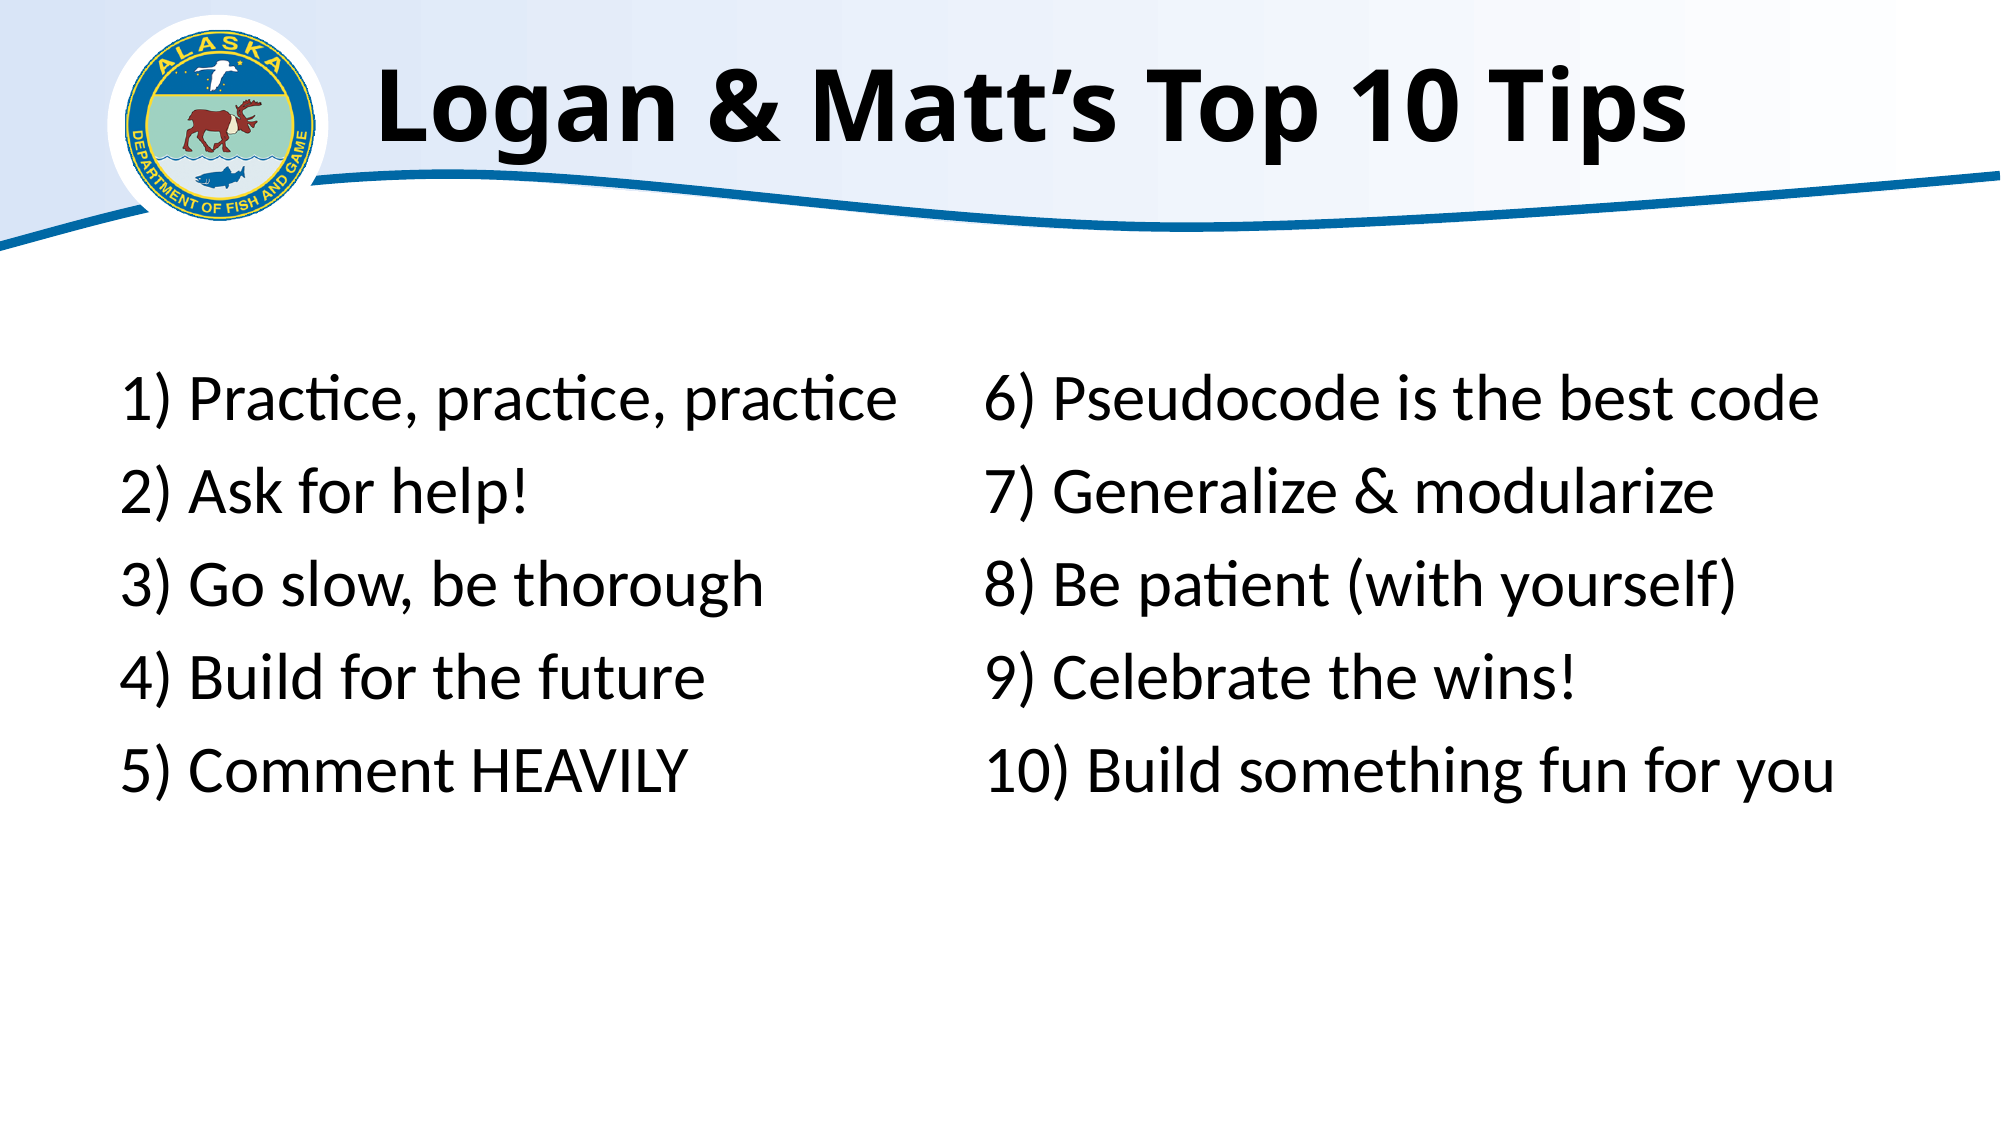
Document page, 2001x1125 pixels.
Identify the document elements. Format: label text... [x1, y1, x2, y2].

title Logan & Matt’s Top 10 Tips [358, 0, 2000, 218]
picture [35, 17, 404, 231]
list 1) Practice, practice, practice 2) Ask for help! 3) Go slow, be thorough 4) Build for the future 5) Comment HEAVILY 6) Pseudocode is the best code 7) Generalize & modularize 8) Be patient (with yourself) 9) Celebrate the wins! 10) Build something fun for you [104, 355, 1863, 1096]
